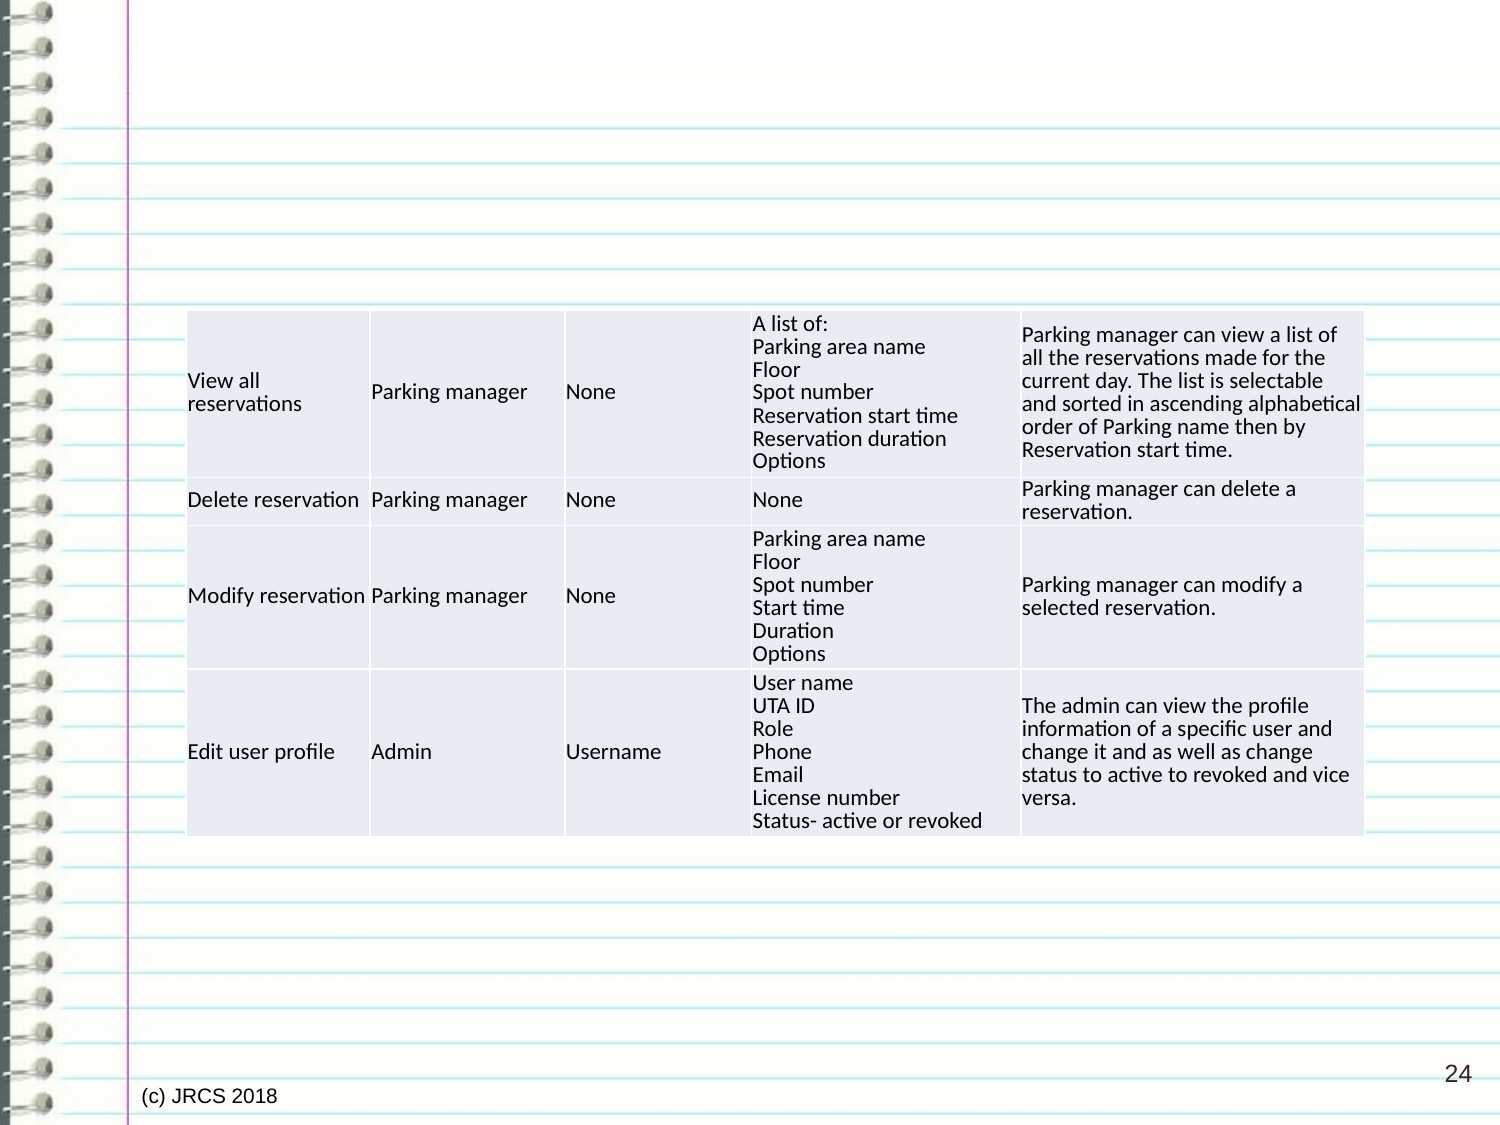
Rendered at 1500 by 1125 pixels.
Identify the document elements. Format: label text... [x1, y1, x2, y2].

table_cell Modify reservation [187, 526, 369, 668]
table_header A list of: Parking area name Floor Spot number Reservation start time Reservation duration Options [752, 311, 1020, 477]
table_cell The admin can view the profile information of a specific user and change it and as well as change status to active to revoked and vice versa. [1022, 670, 1364, 836]
table_header Parking manager [371, 311, 564, 477]
table_cell Parking manager can delete a reservation. [1022, 478, 1364, 525]
table_cell None [752, 478, 1020, 525]
table_cell Parking area name Floor Spot number Start time Duration Options [752, 526, 1020, 668]
table_header None [566, 311, 751, 477]
slide_number 24 [1137, 1042, 1488, 1103]
table_header View all reservations [187, 311, 369, 477]
table_cell None [566, 526, 751, 668]
table_cell Delete reservation [187, 478, 369, 525]
table_cell Username [566, 670, 751, 836]
table_cell Edit user profile [187, 670, 369, 836]
table_cell Parking manager can modify a selected reservation. [1022, 526, 1364, 668]
table_header Parking manager can view a list of all the reservations made for the current day. The list is selectable and sorted in ascending alphabetical order of Parking name then by Reservation start time. [1022, 311, 1364, 477]
table_cell None [566, 478, 751, 525]
table_cell Parking manager [371, 526, 564, 668]
picture [0, 0, 1500, 1125]
table_cell User name UTA ID Role Phone Email License number Status- active or revoked [752, 670, 1020, 836]
table_cell Parking manager [371, 478, 564, 525]
table_cell Admin [371, 670, 564, 836]
